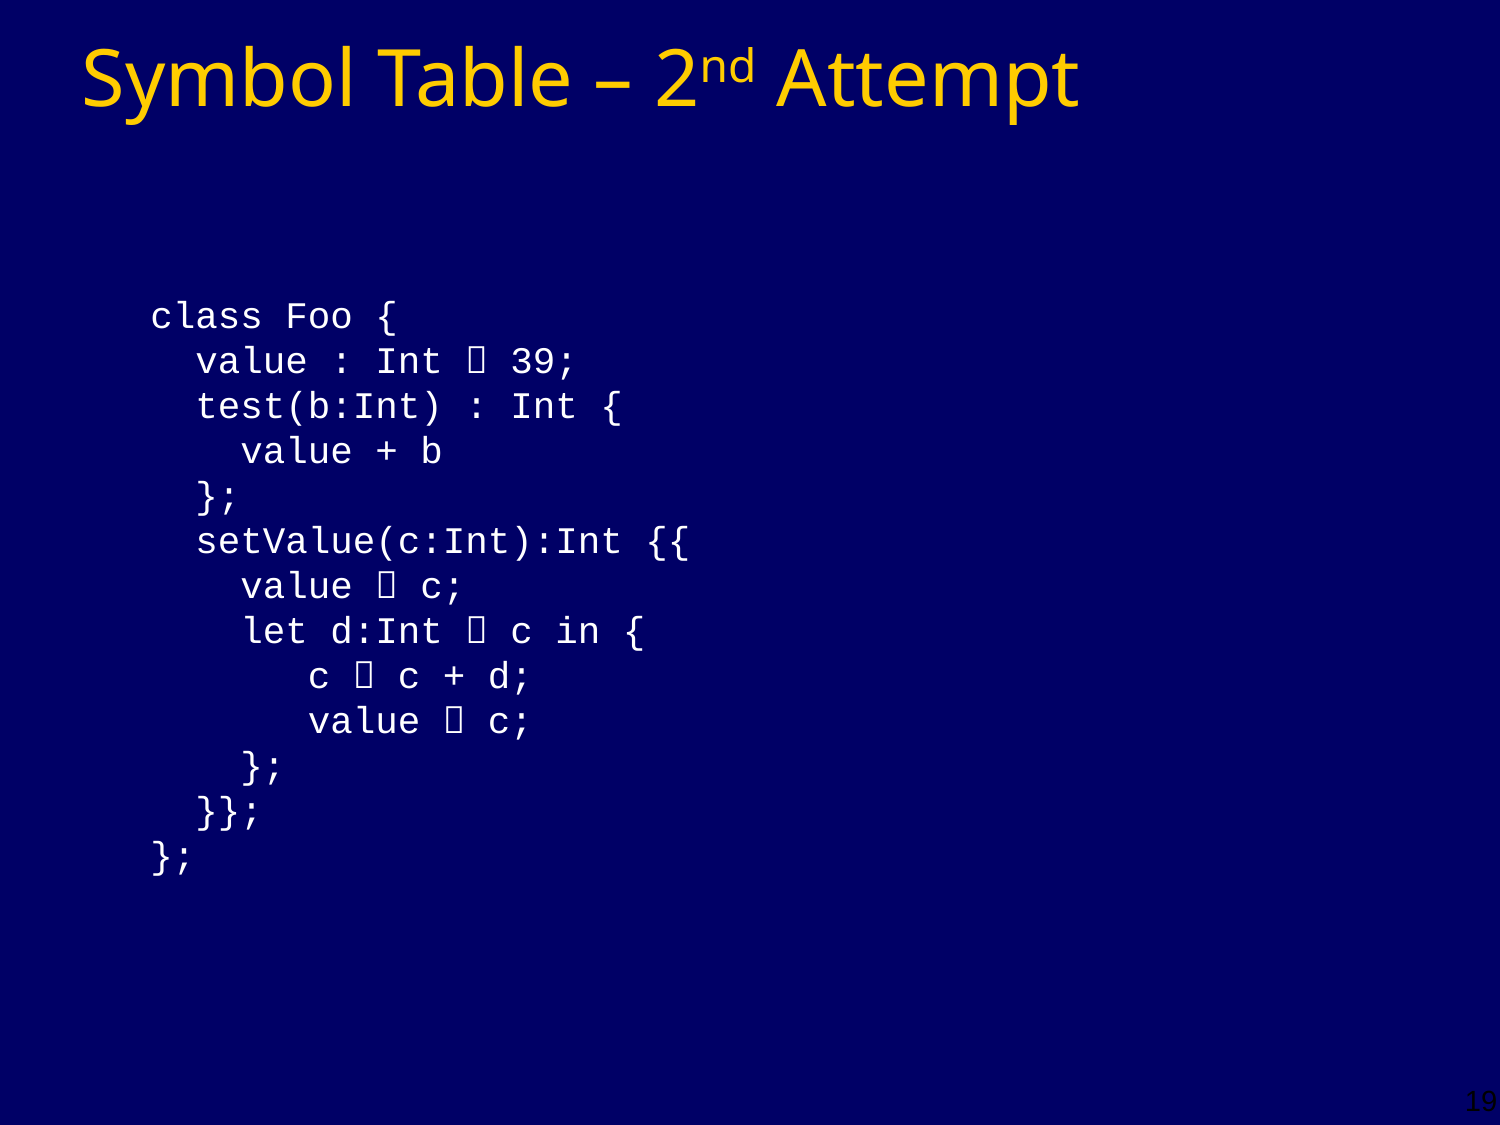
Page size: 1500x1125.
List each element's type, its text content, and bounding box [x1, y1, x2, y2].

slide_number 19 [1200, 1050, 1500, 1125]
text_box class Foo { value : Int  39; test(b:Int) : Int { value + b }; setValue(c:Int):Int {{ value  c; let d:Int  c in { c  c + d; value  c; }; }}; }; [135, 284, 875, 929]
title Symbol Table – 2nd Attempt [66, 12, 1342, 138]
